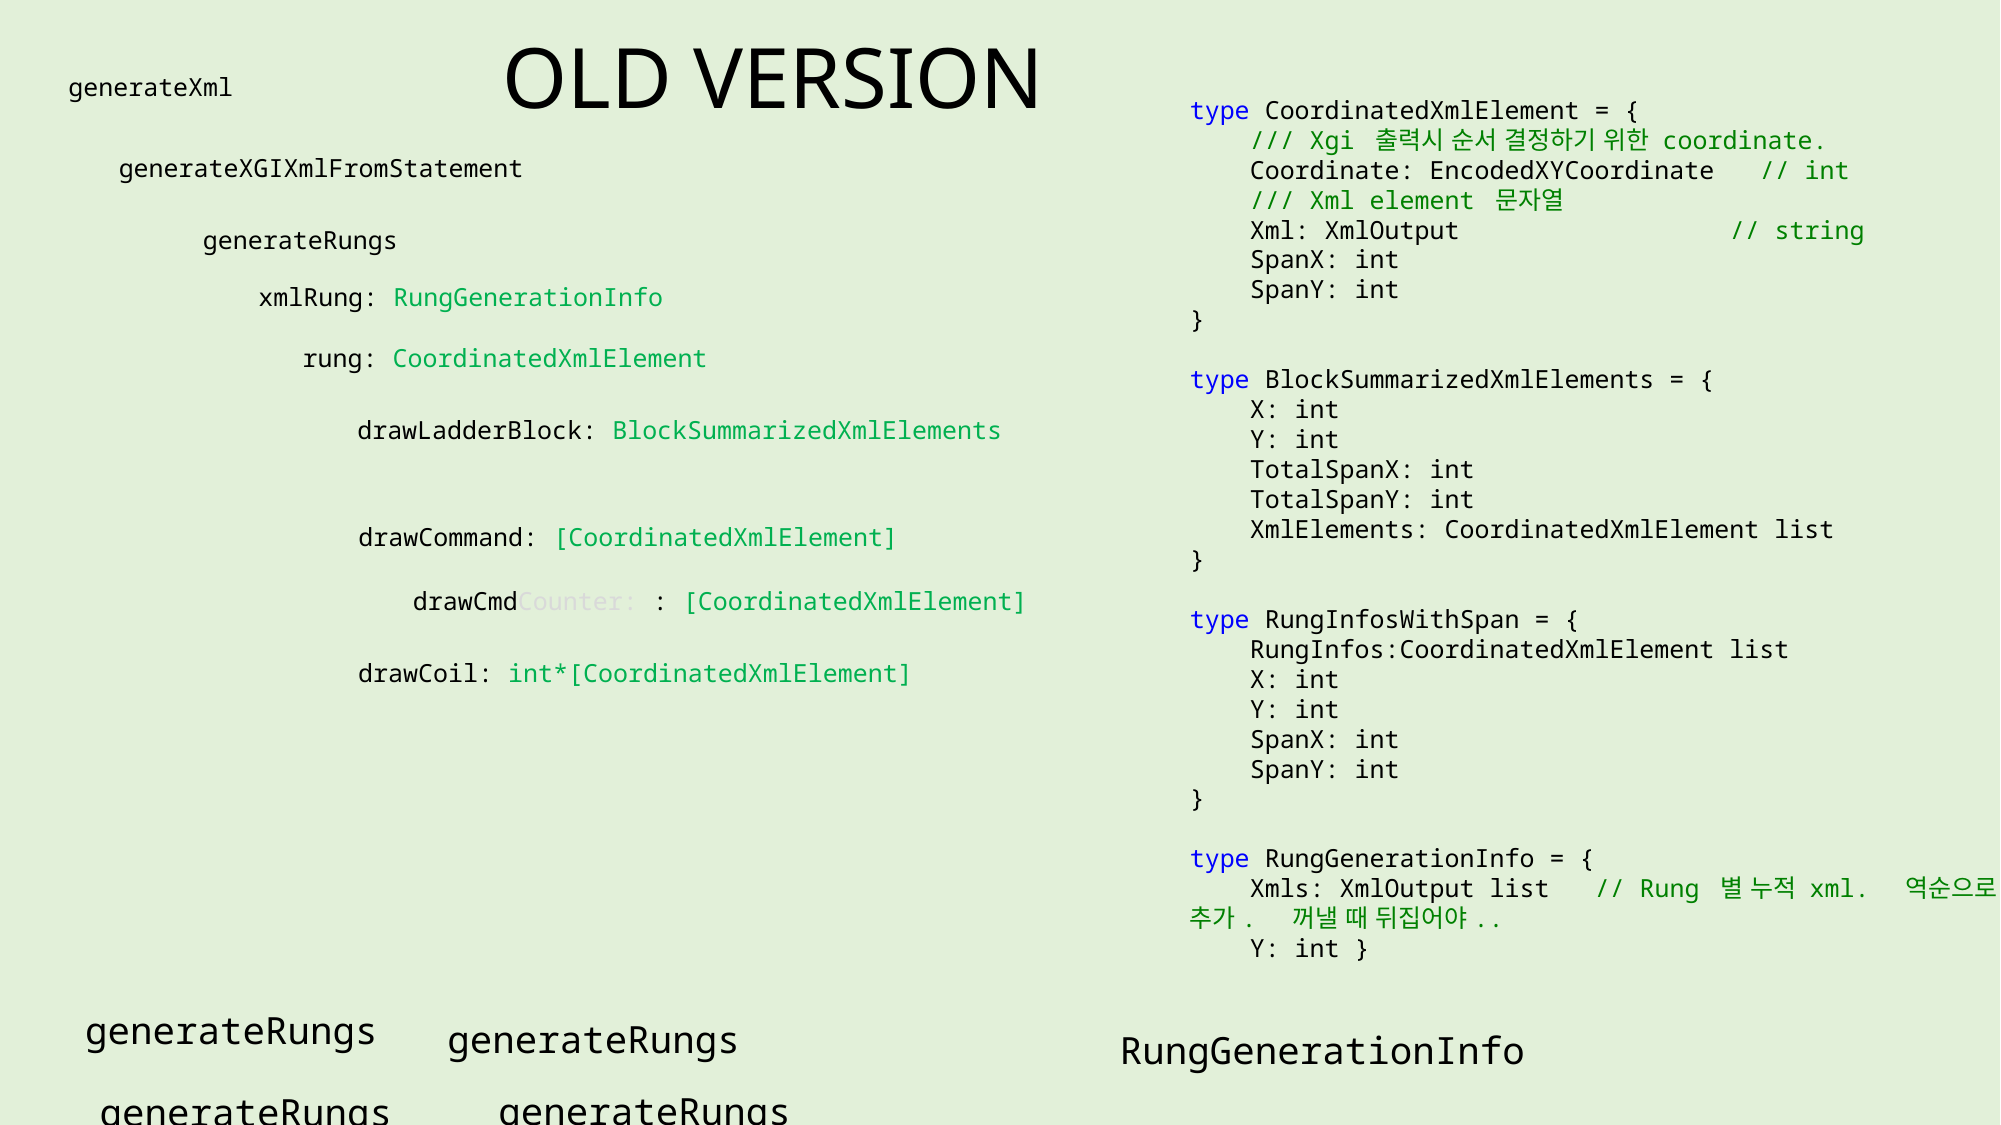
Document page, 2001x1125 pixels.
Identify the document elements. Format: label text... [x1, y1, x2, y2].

text_box type CoordinatedXmlElement = { /// Xgi 출력시 순서 결정하기 위한 coordinate. Coordinate: EncodedXYCoordinate // int /// Xml element 문자열 Xml: XmlOutput // string SpanX: int SpanY: int } type BlockSummarizedXmlElements = { X: int Y: int TotalSpanX: int TotalSpanY: int XmlElements: CoordinatedXmlElement list } type RungInfosWithSpan = { RungInfos:CoordinatedXmlElement list X: int Y: int SpanX: int SpanY: int } type RungGenerationInfo = { Xmls: XmlOutput list // Rung 별 누적 xml. 역순으로 추가. 꺼낼 때 뒤집어야.. Y: int } [1174, 86, 2000, 970]
text_box generateXml [53, 64, 249, 109]
text_box drawCommand: [CoordinatedXmlElement] [343, 514, 913, 559]
text_box drawCmdCounter: : [CoordinatedXmlElement] [398, 578, 1043, 623]
text_box RungGenerationInfo [1105, 1019, 1540, 1080]
title OLD VERSION [487, 20, 1175, 144]
text_box generateRungs [84, 1082, 407, 1125]
text_box generateRungs [188, 217, 413, 262]
text_box generateRungs [483, 1080, 806, 1125]
text_box xmlRung: RungGenerationInfo [243, 274, 679, 319]
text_box generateRungs [70, 1000, 393, 1060]
text_box generateXGIXmlFromStatement [103, 145, 539, 190]
text_box drawLadderBlock: BlockSummarizedXmlElements [342, 407, 1018, 453]
text_box generateRungs [432, 1008, 755, 1069]
text_box rung: CoordinatedXmlElement [288, 335, 723, 381]
text_box drawCoil: int*[CoordinatedXmlElement] [343, 650, 928, 695]
